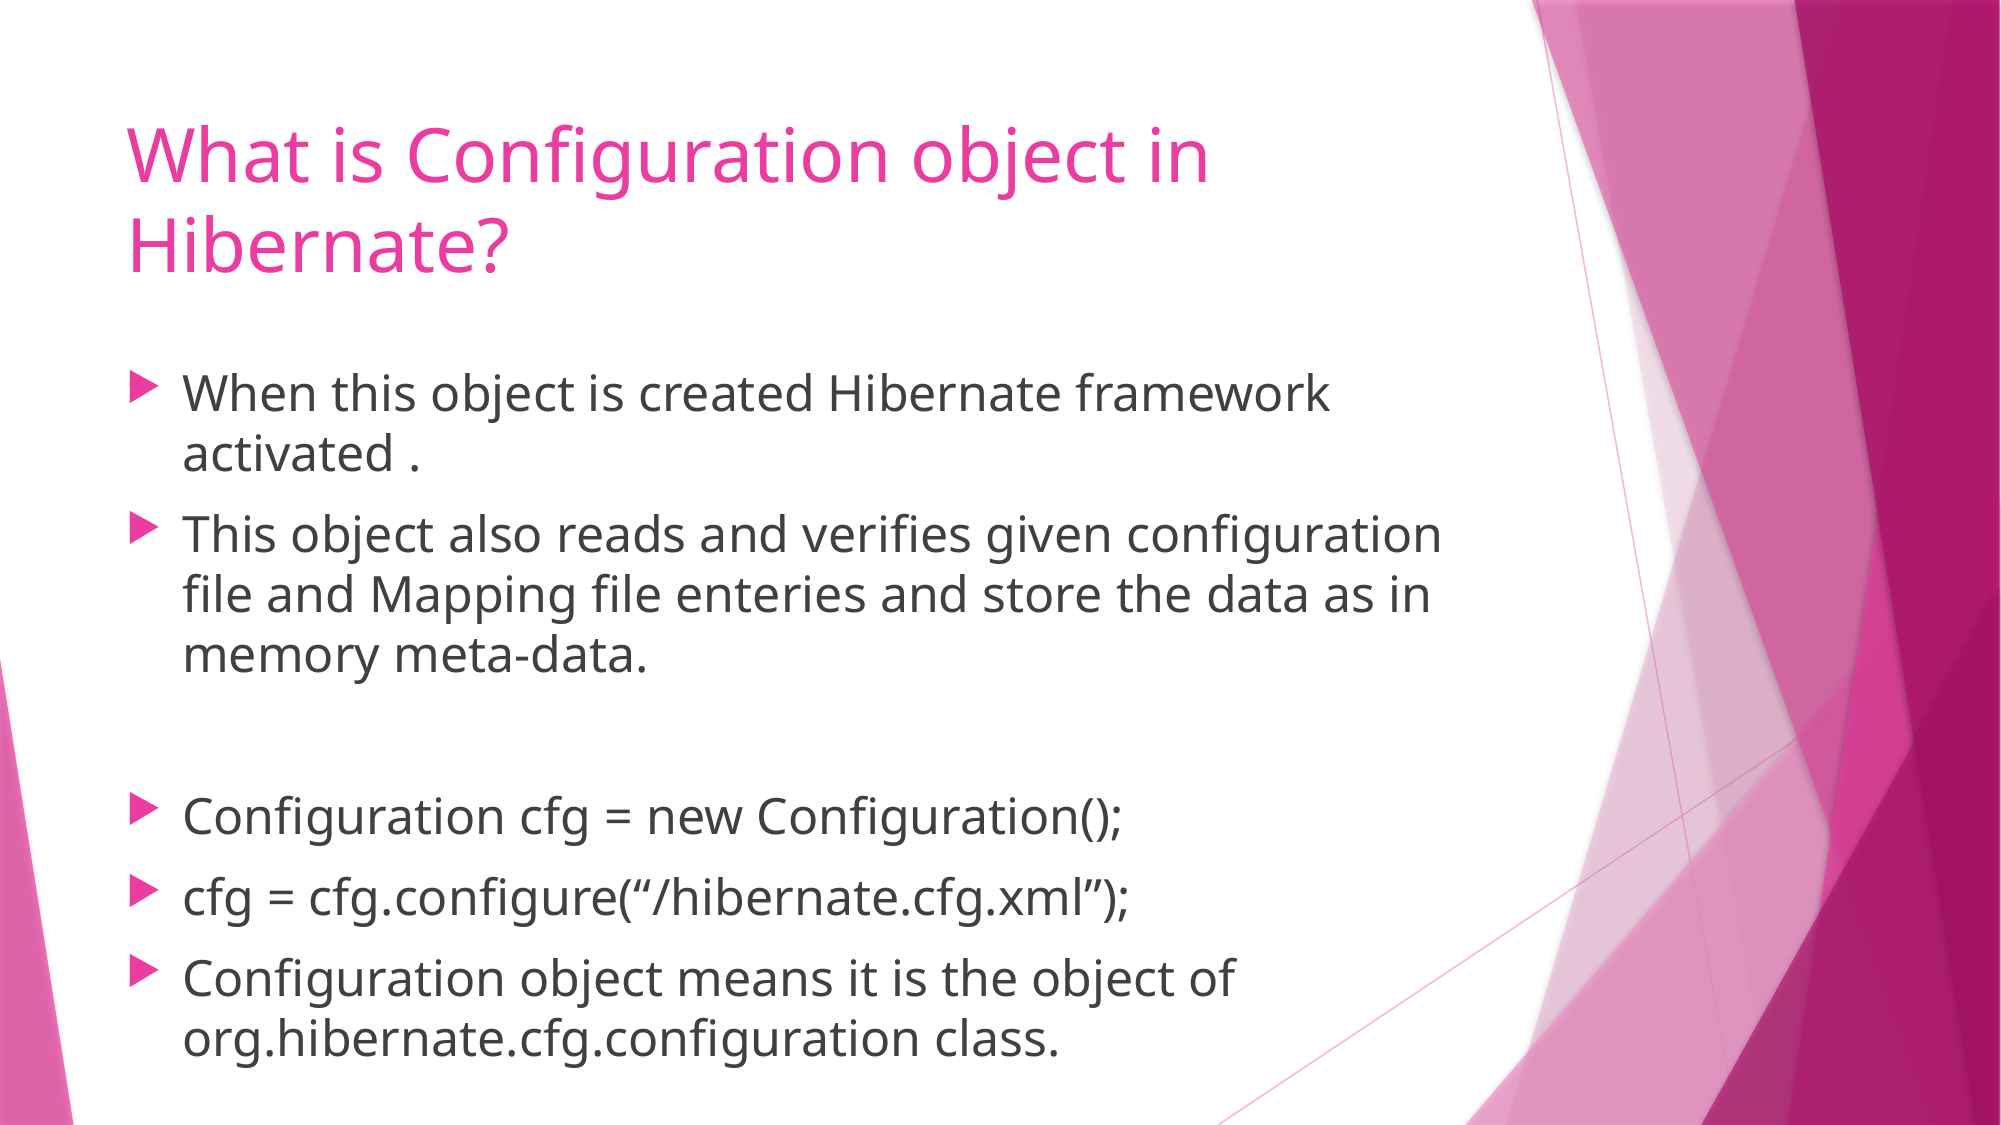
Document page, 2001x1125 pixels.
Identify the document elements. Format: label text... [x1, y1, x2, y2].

title What is Configuration object in Hibernate? [111, 99, 1522, 317]
list When this object is created Hibernate framework activated . This object also reads and verifies given configuration file and Mapping file enteries and store the data as in memory meta-data. Configuration cfg = new Configuration(); cfg = cfg.configure(“/hibernate.cfg.xml”); Configuration object means it is the object of org.hibernate.cfg.configuration class. [111, 354, 1522, 1114]
